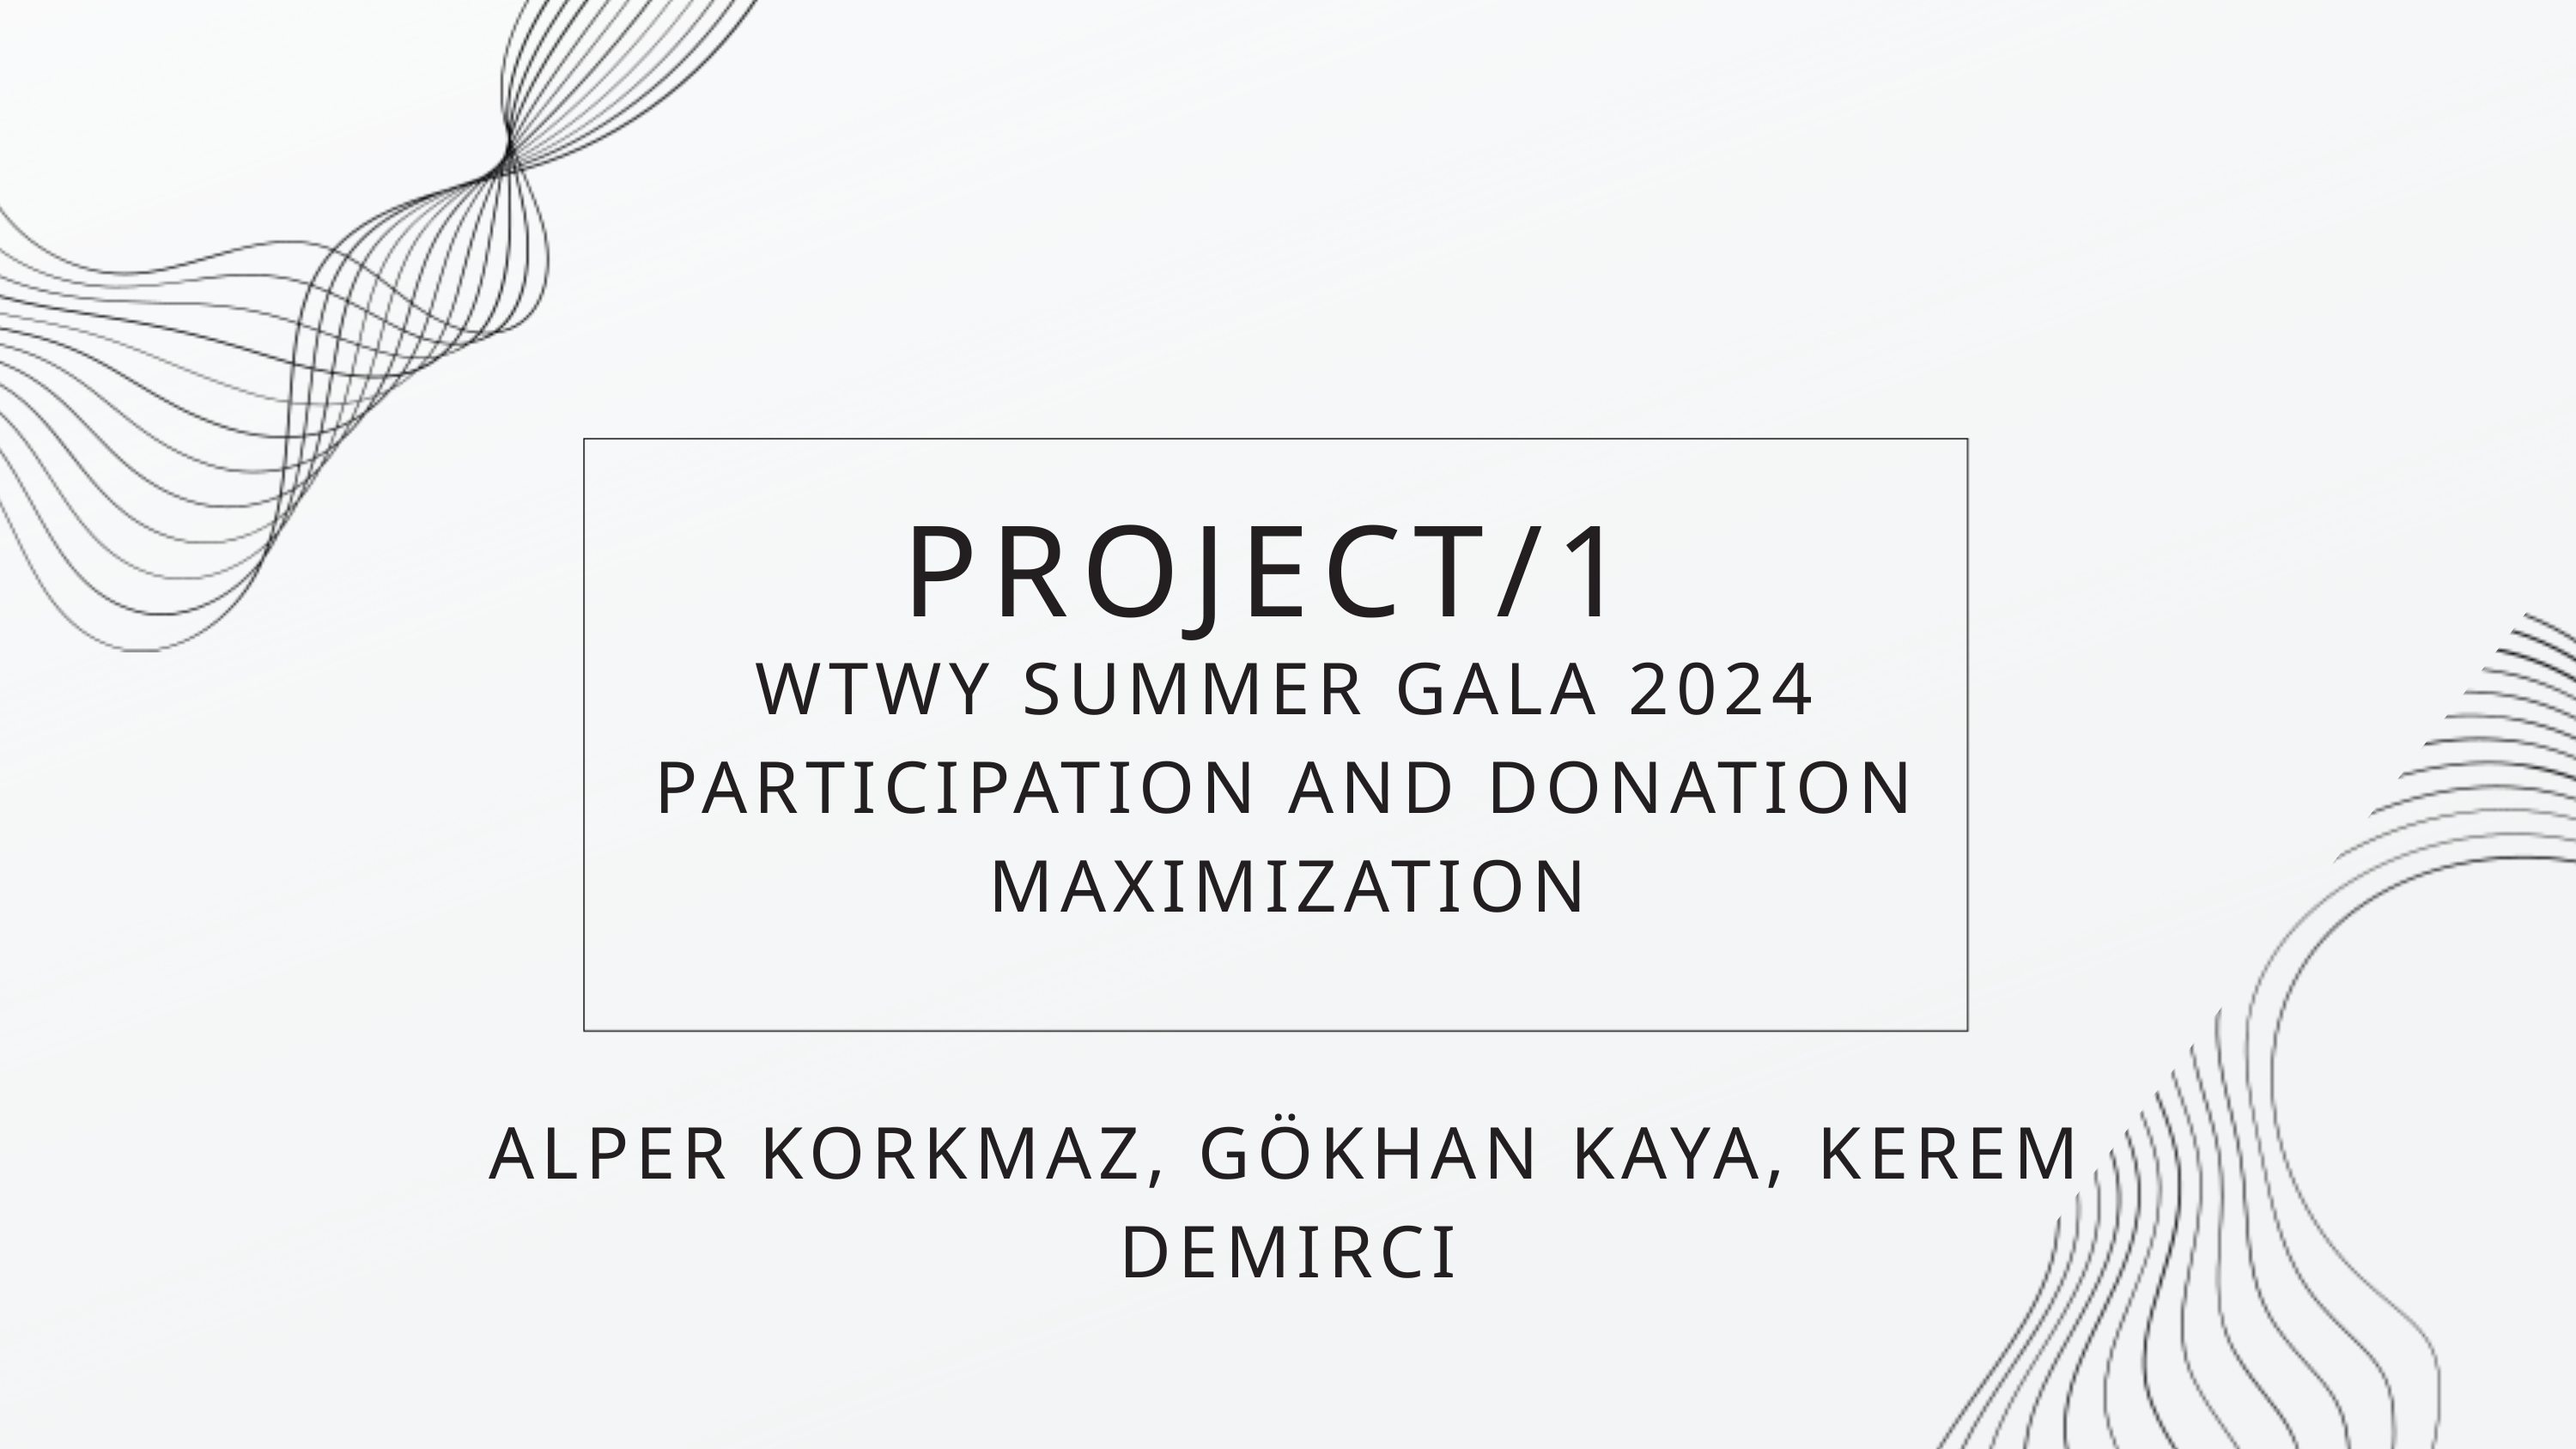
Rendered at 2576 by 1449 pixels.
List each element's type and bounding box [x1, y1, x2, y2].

text_box [0, 0, 812, 652]
text_box [2125, 785, 2576, 1449]
text_box [0, 0, 2576, 1449]
